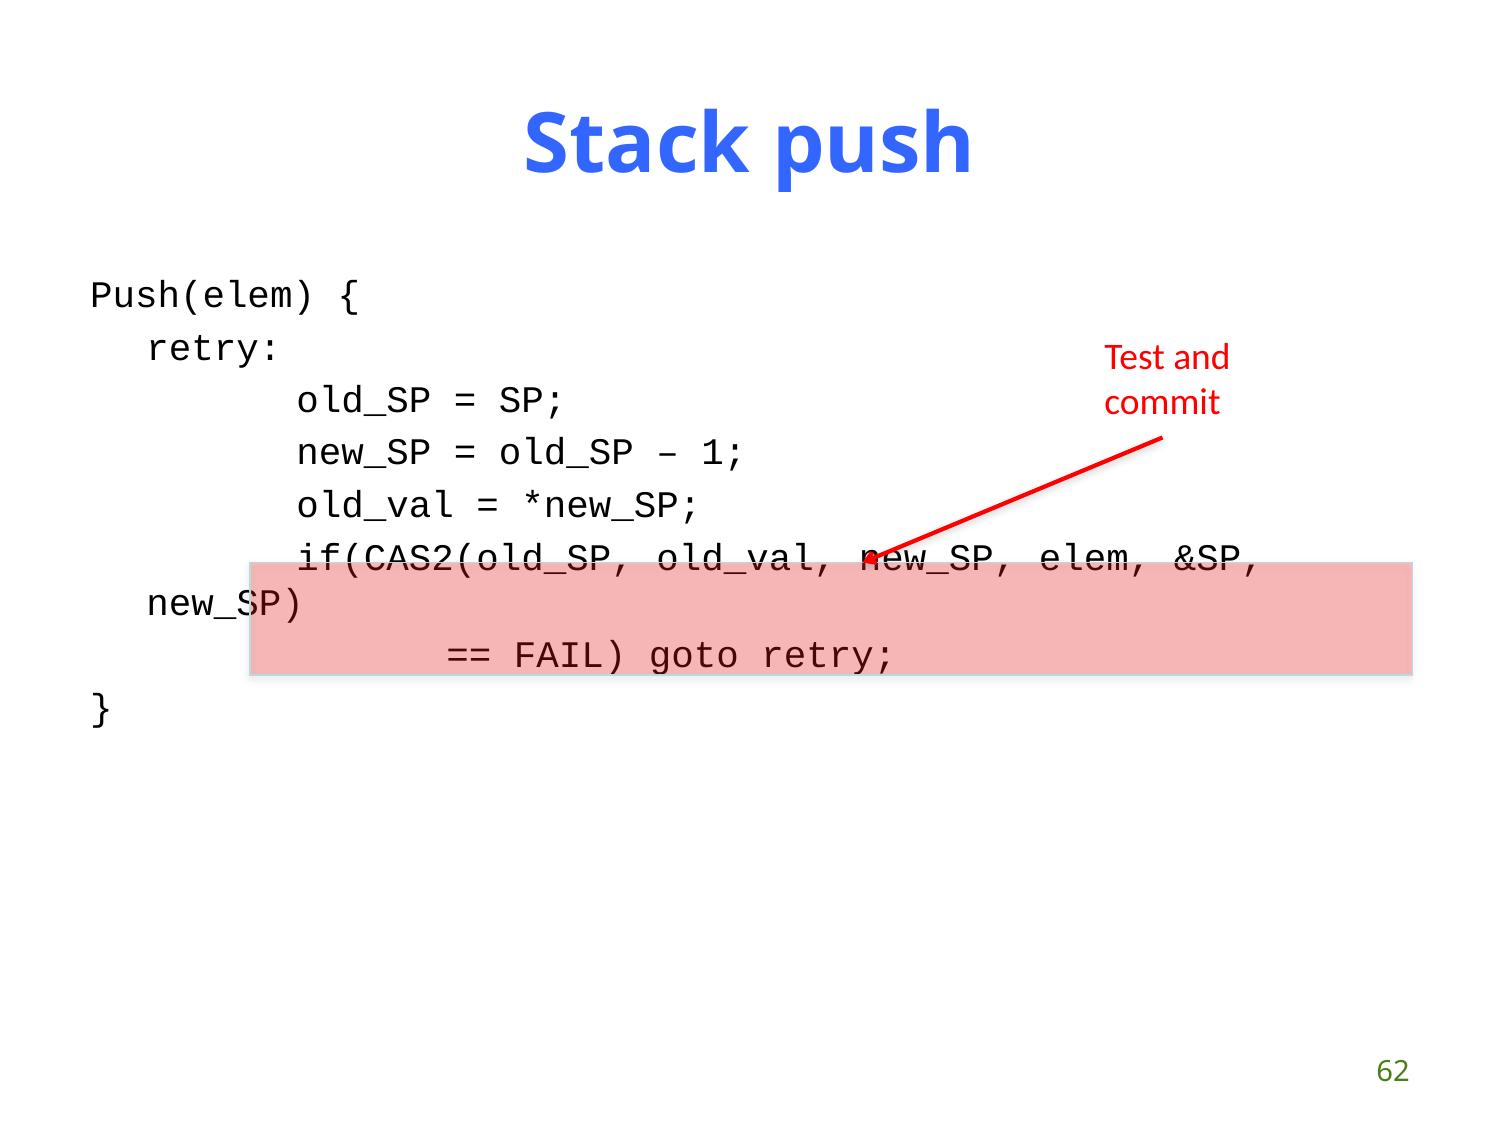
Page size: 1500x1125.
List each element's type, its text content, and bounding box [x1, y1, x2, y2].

list Push(elem) { retry: old_SP = SP; new_SP = old_SP – 1; old_val = *new_SP; if(CAS2(old_SP, old_val, new_SP, elem, &SP, new_SP) == FAIL)‏ goto retry; } [75, 262, 1425, 1005]
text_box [862, 437, 1163, 563]
text_box Test and commit [1089, 324, 1246, 430]
title Stack push [75, 45, 1425, 233]
text_box [249, 562, 1413, 675]
slide_number 62 [1074, 1042, 1425, 1103]
